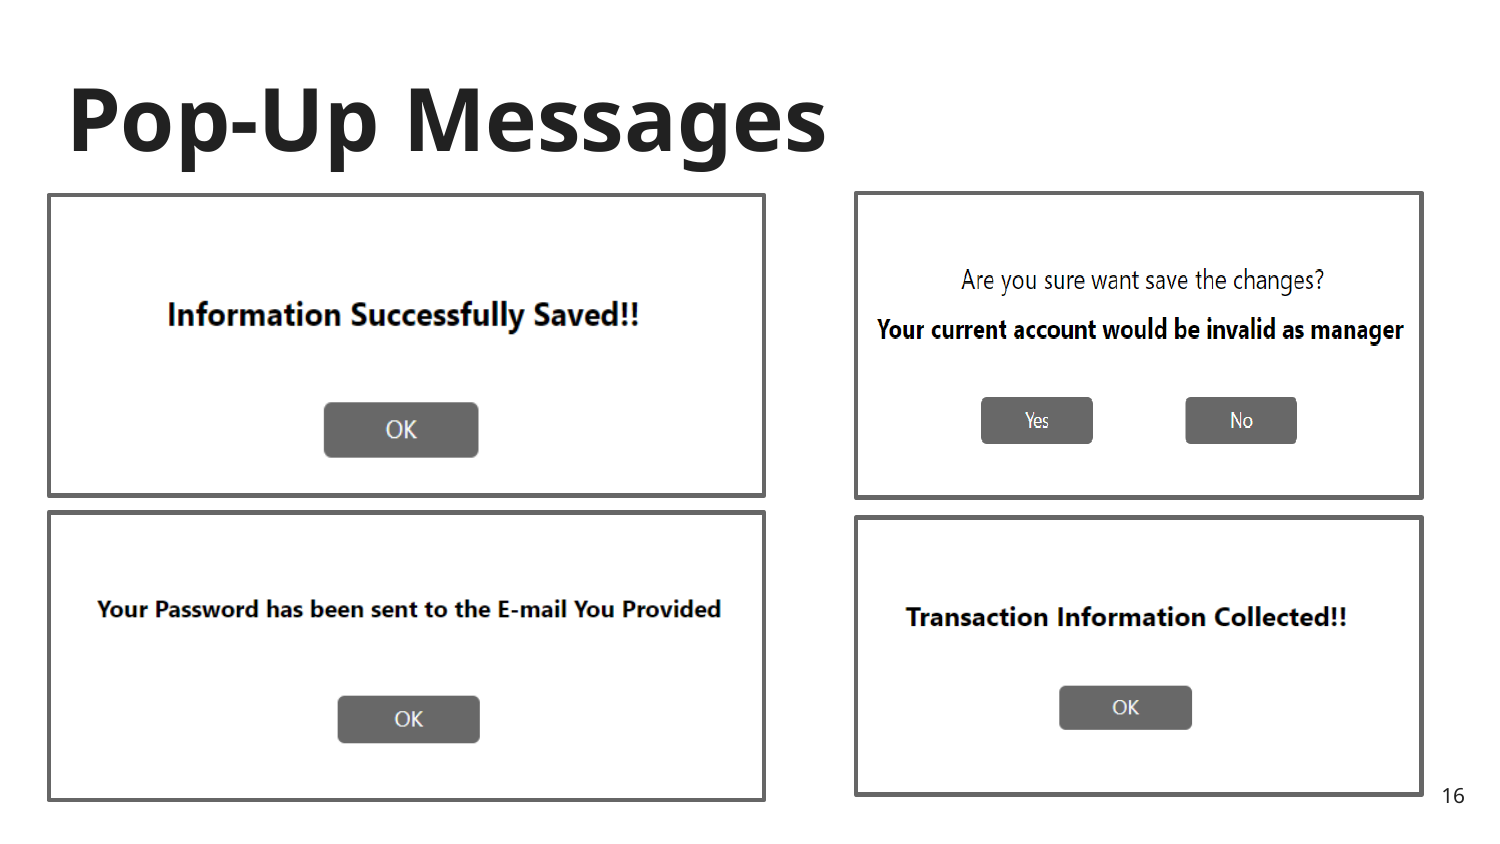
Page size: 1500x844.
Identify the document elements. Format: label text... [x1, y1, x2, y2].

picture [858, 519, 1420, 793]
picture [50, 514, 762, 798]
title Pop-Up Messages [51, 49, 1444, 181]
slide_number ‹#› [1389, 764, 1480, 830]
picture [50, 197, 762, 494]
picture [858, 195, 1420, 496]
